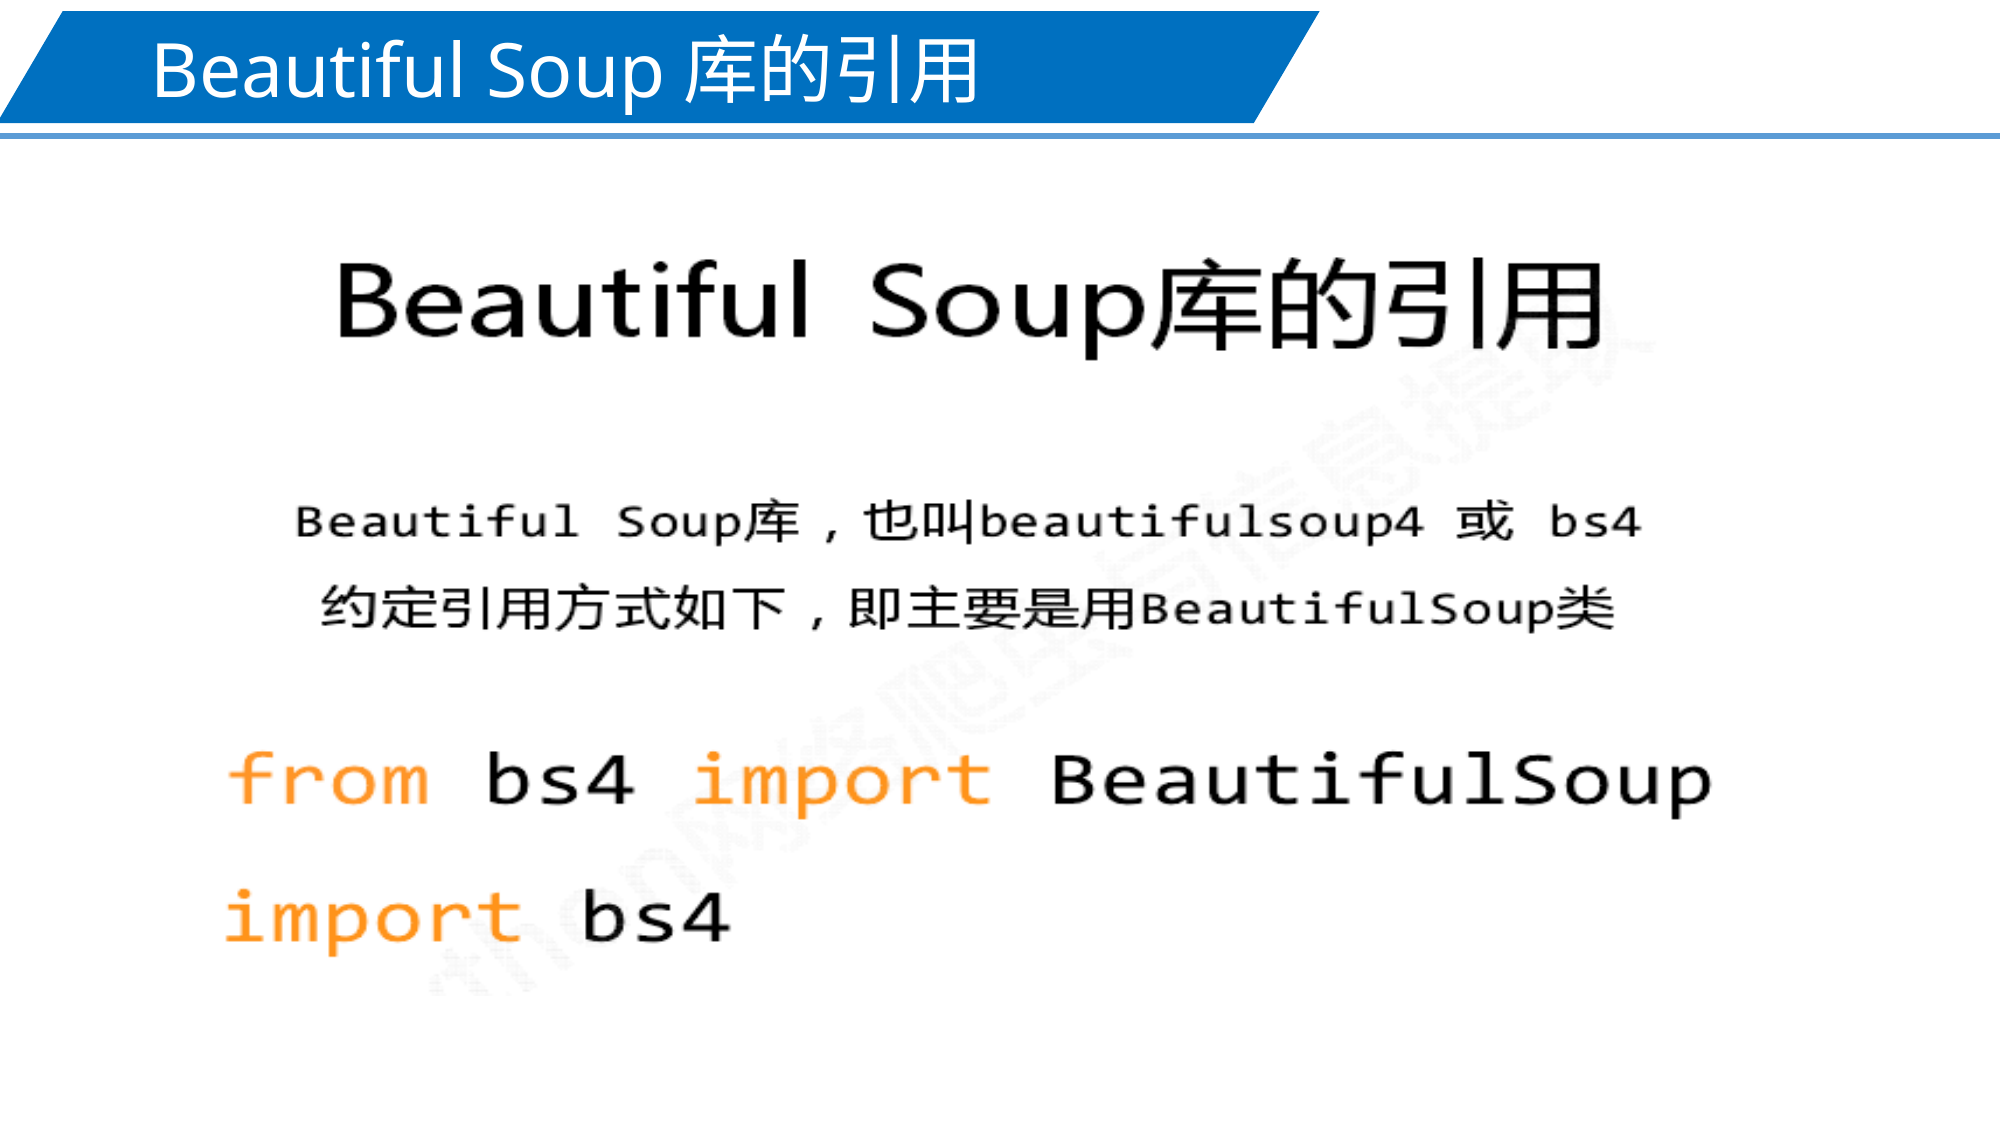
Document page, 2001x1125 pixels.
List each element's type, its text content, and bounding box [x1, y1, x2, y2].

picture [103, 196, 1780, 996]
text_box Beautiful Soup库的引用 [0, 11, 1320, 124]
